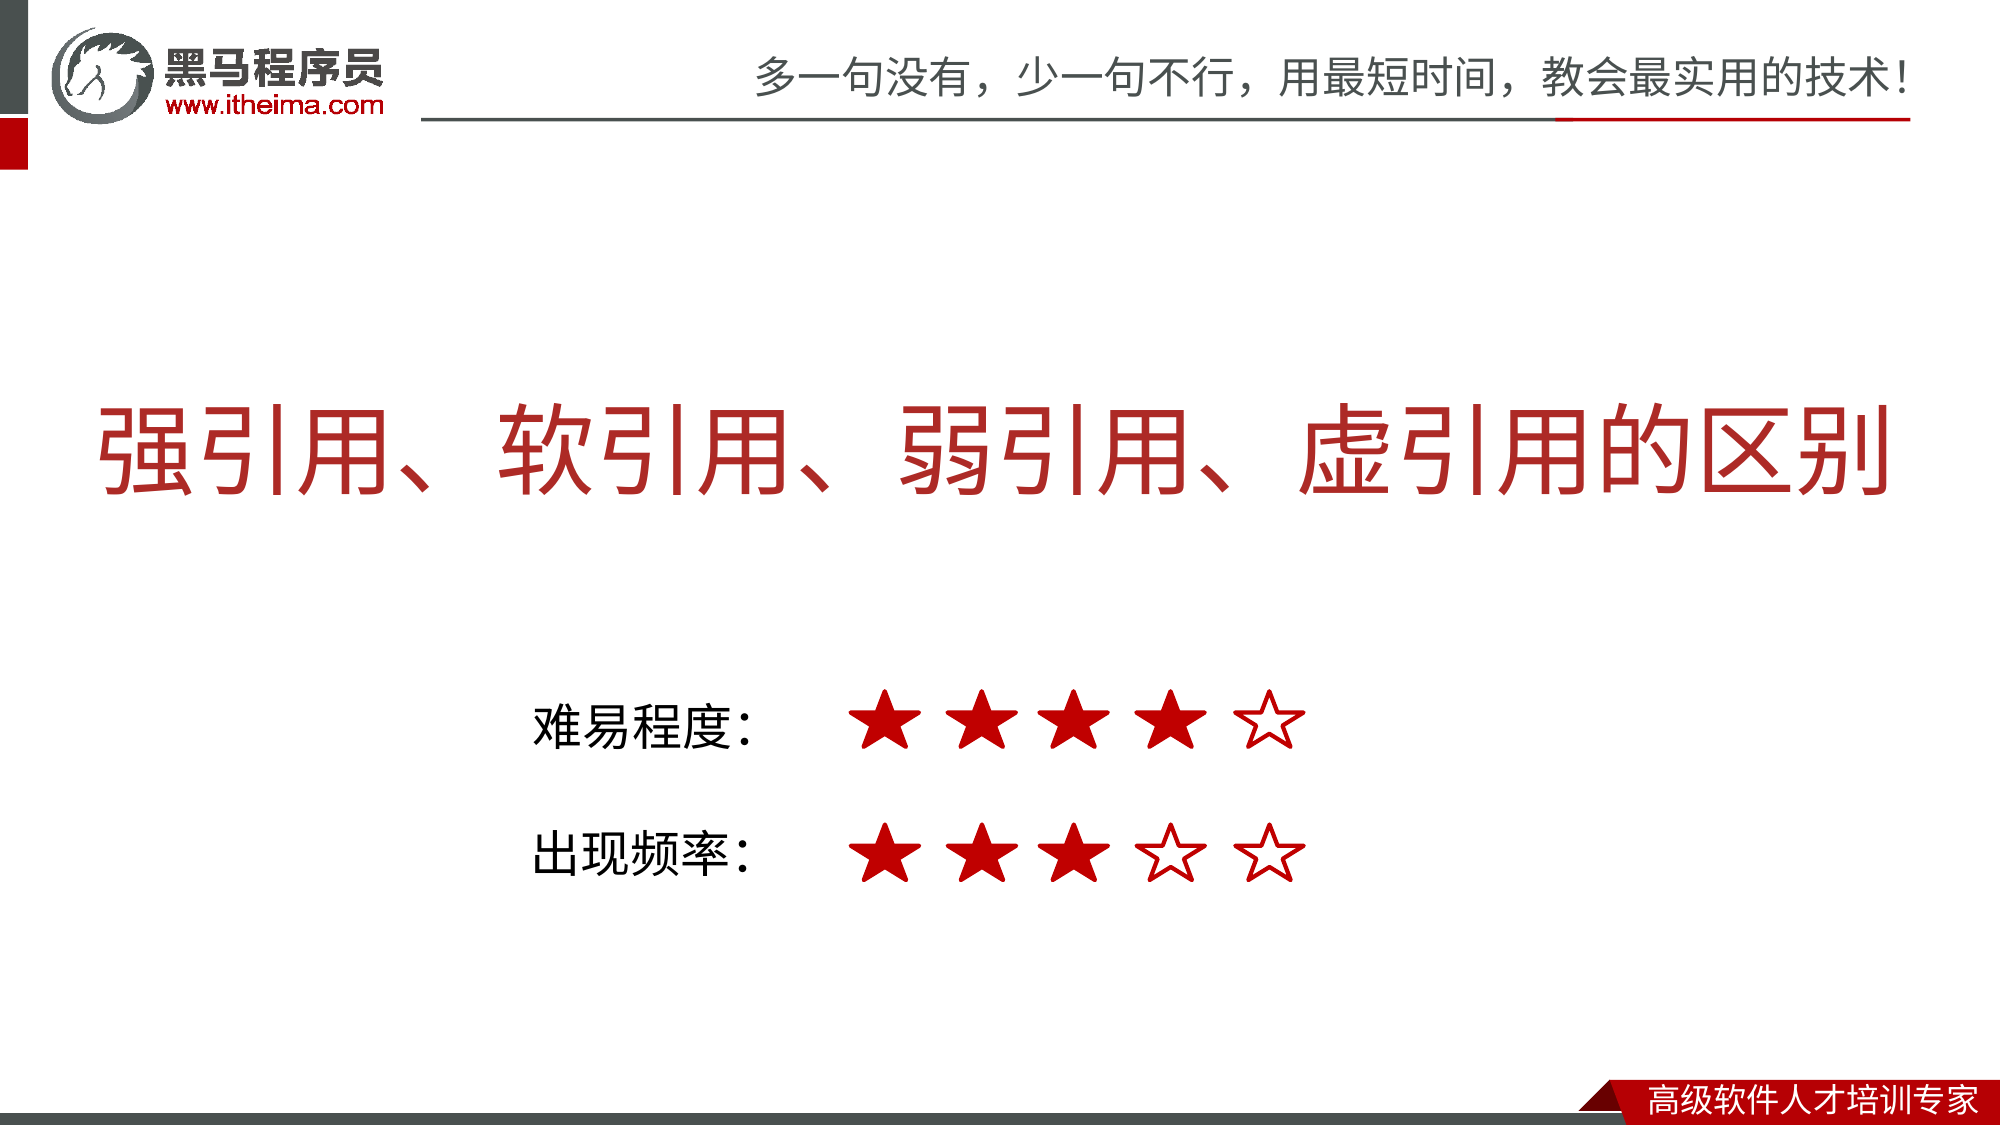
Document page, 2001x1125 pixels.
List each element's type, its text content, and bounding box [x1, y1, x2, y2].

text_box 强引用、软引用、弱引用、虚引用的区别 [80, 345, 1952, 551]
title 难易程度： [518, 669, 830, 781]
text_box 出现频率： [515, 793, 827, 911]
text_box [850, 690, 1304, 748]
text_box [850, 824, 1304, 881]
picture [50, 26, 384, 125]
